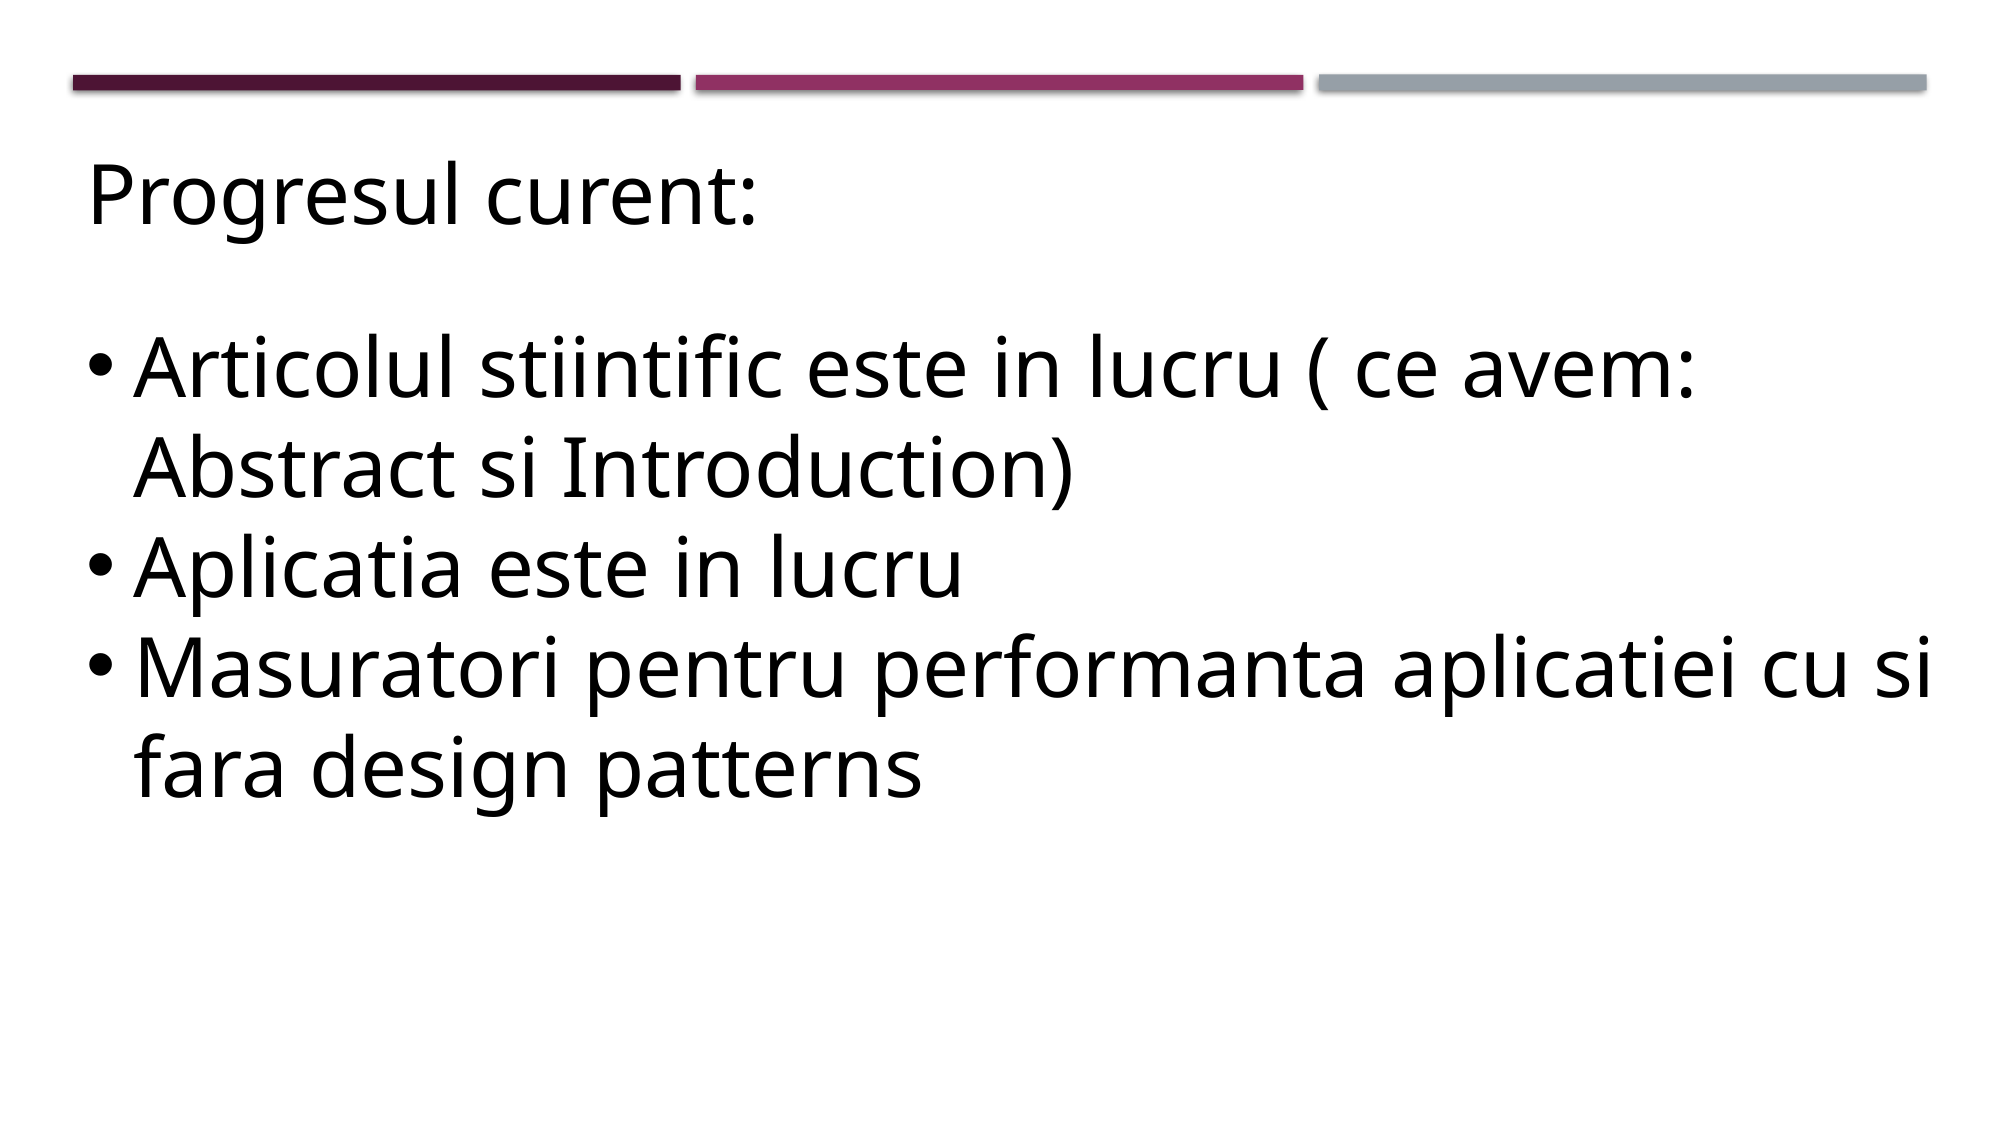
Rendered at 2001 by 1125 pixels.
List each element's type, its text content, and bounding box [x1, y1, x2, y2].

text_box Progresul curent: [71, 133, 1959, 249]
text_box Articolul stiintific este in lucru ( ce avem: Abstract si Introduction) Aplicatia este in lucru Masuratori pentru performanta aplicatiei cu si fara design patterns [71, 306, 1970, 892]
